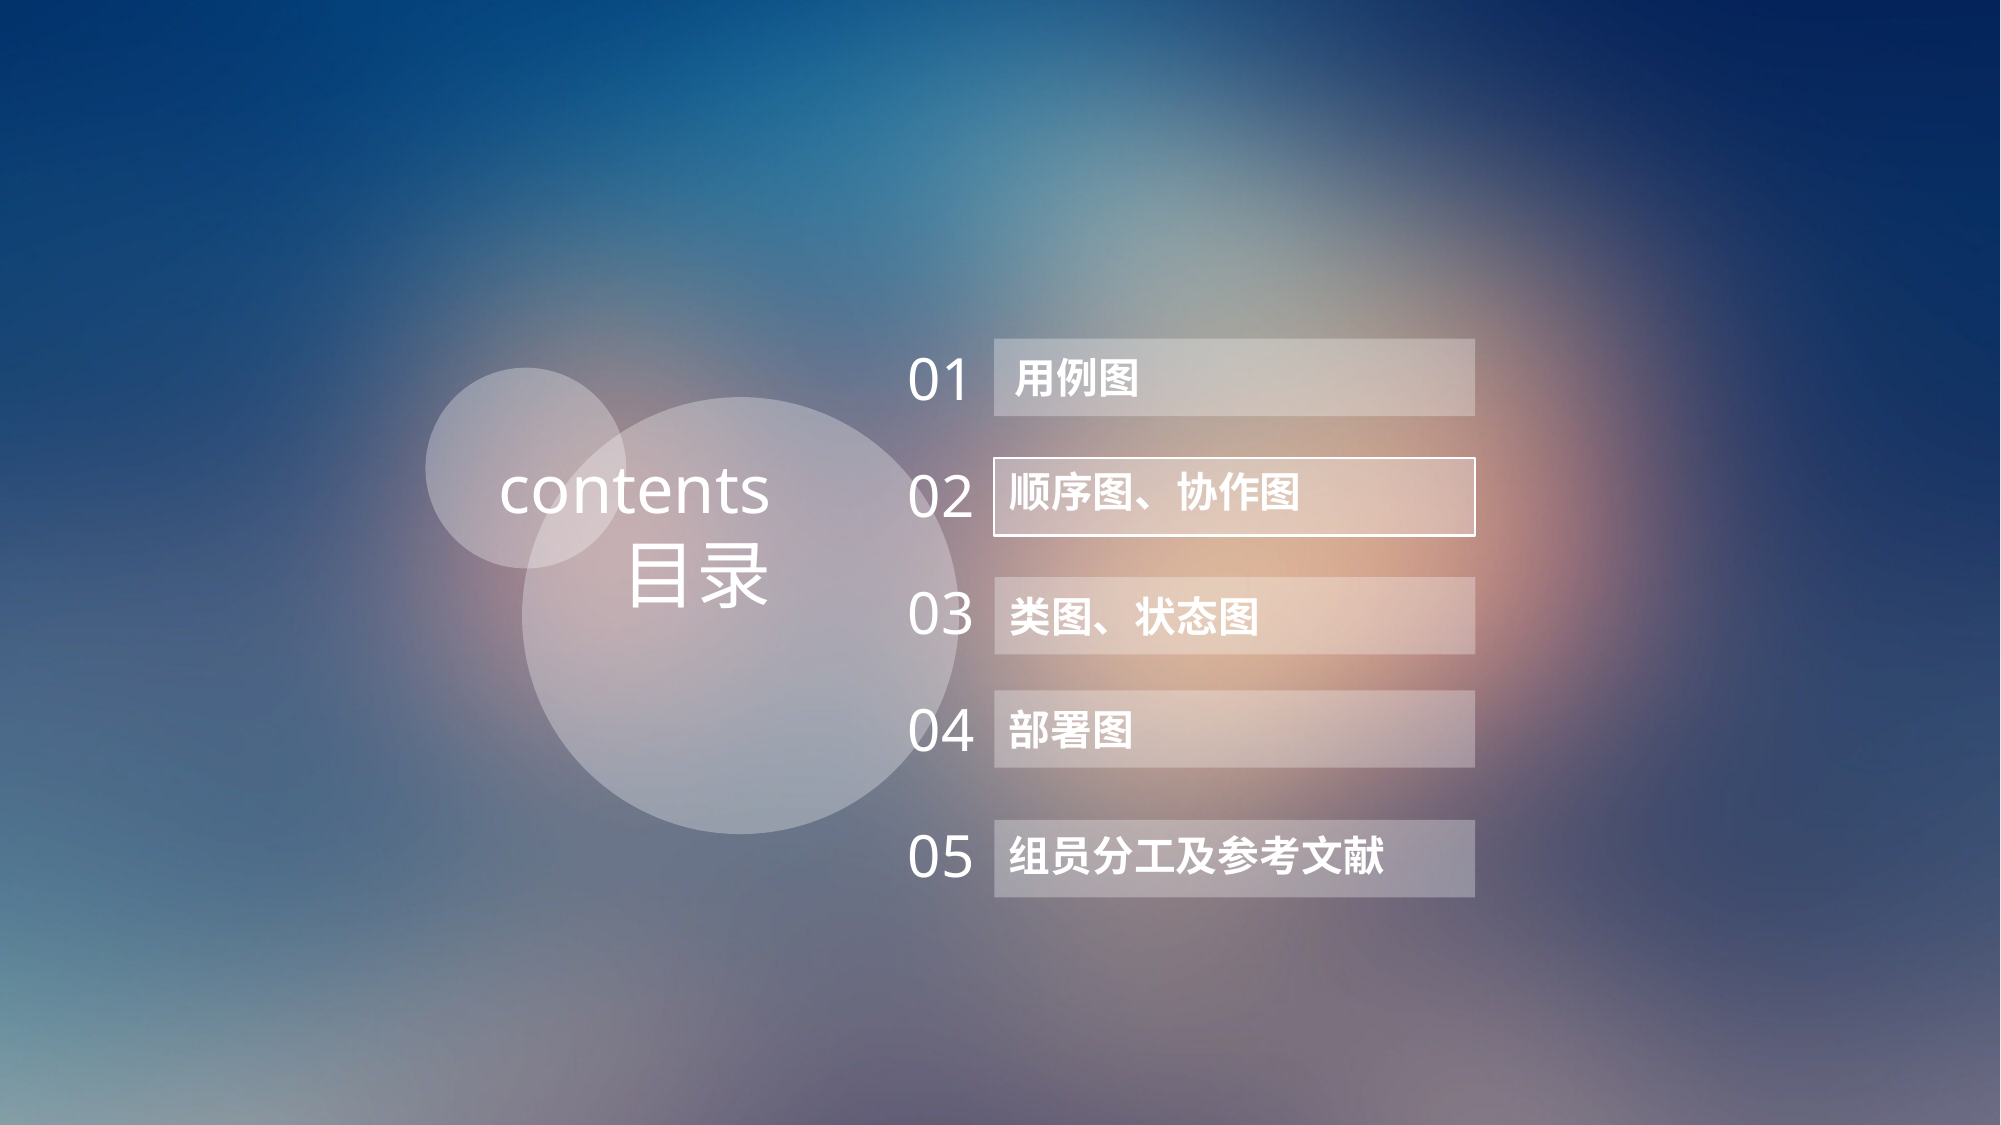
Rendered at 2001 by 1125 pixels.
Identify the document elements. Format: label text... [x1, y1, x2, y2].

text_box 03 [893, 568, 995, 654]
text_box [995, 338, 1476, 417]
picture [0, 0, 2001, 1125]
text_box [425, 367, 622, 549]
text_box 组员分工及参考文献 [995, 821, 1412, 887]
text_box [994, 577, 1476, 655]
text_box [994, 819, 1476, 898]
text_box 05 [893, 811, 995, 897]
text_box 部署图 [995, 696, 1367, 762]
text_box 用例图 [1000, 344, 1339, 410]
text_box contents 目录 [466, 439, 787, 625]
text_box 02 [893, 451, 995, 537]
text_box [994, 458, 1476, 536]
text_box [995, 690, 1476, 768]
text_box 类图、状态图 [995, 583, 1301, 648]
text_box 04 [893, 686, 995, 771]
text_box [522, 397, 956, 835]
text_box 01 [893, 334, 995, 420]
